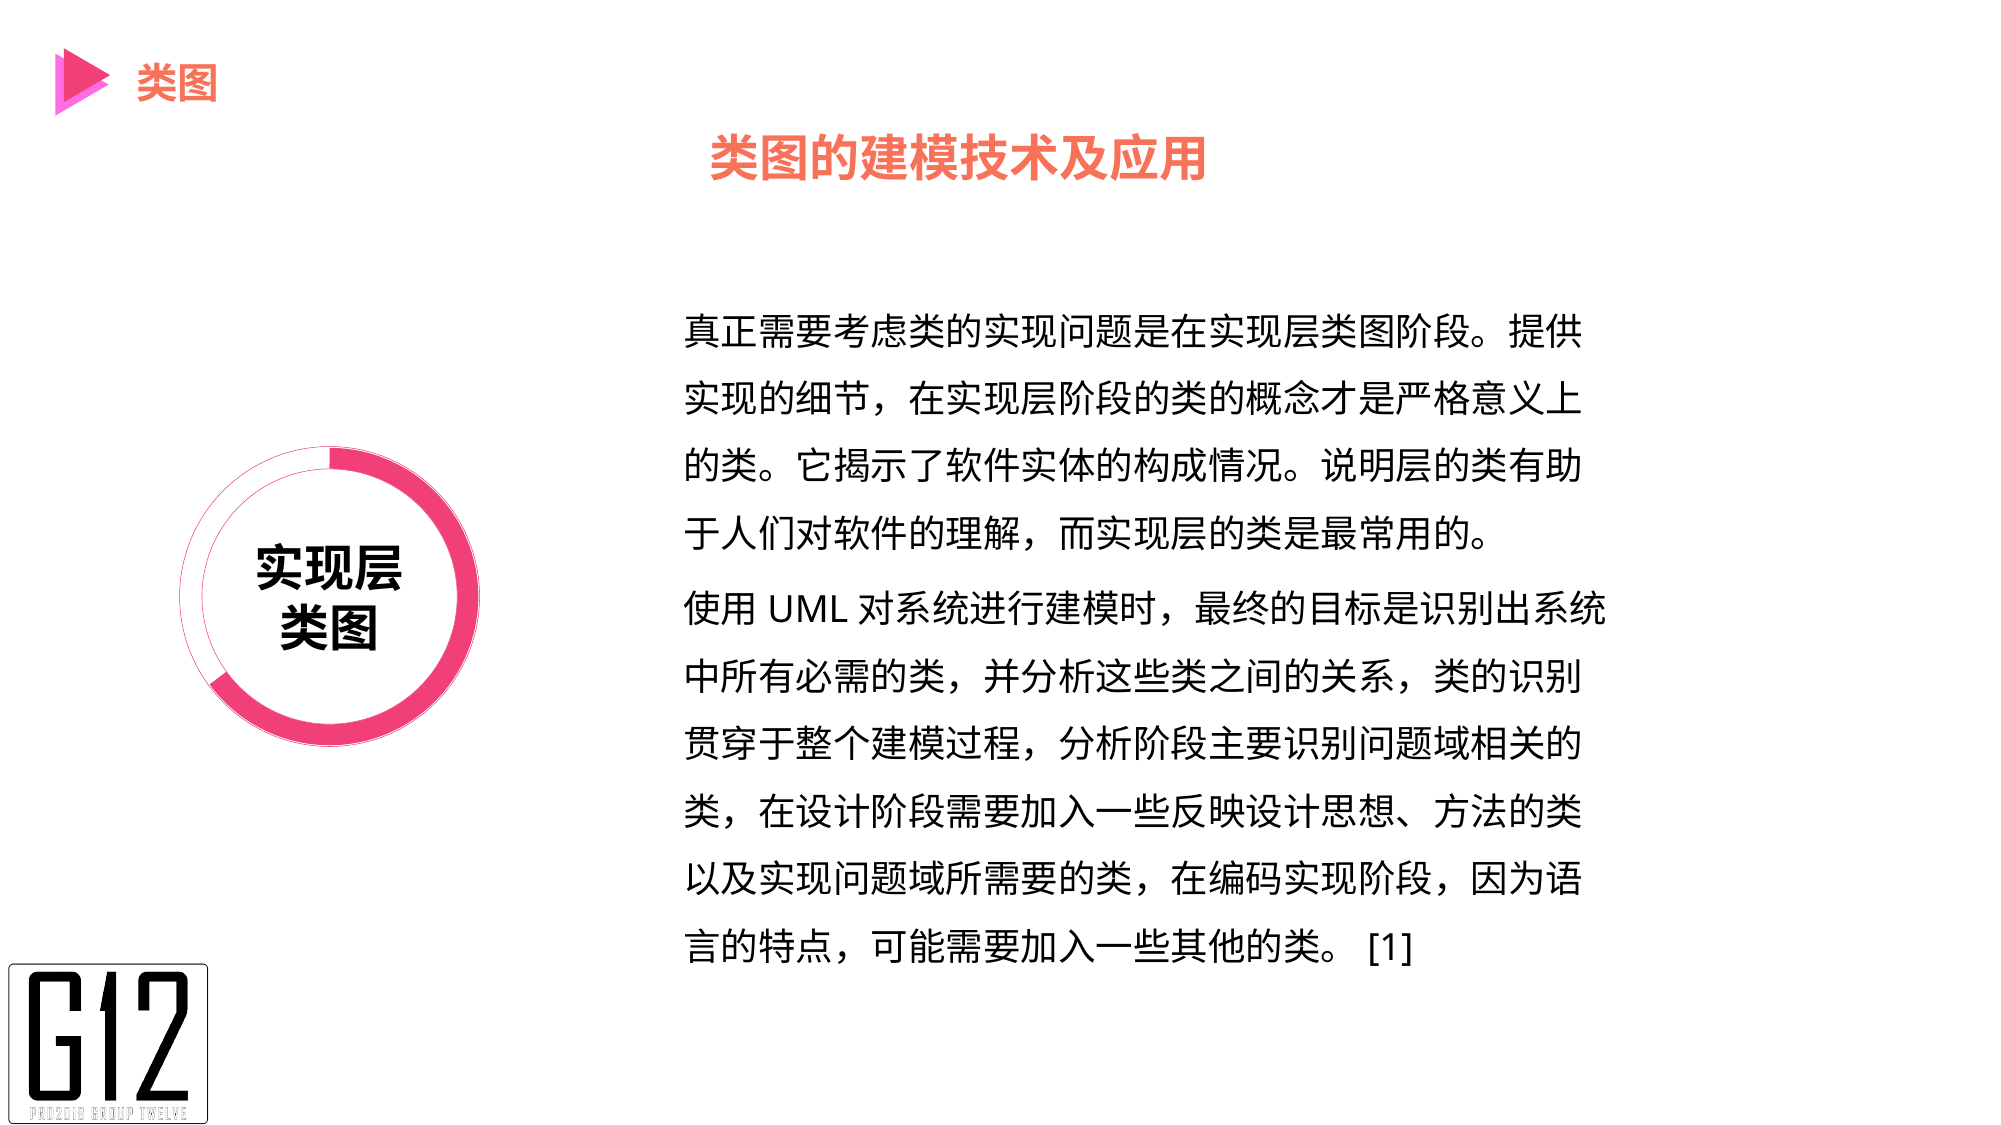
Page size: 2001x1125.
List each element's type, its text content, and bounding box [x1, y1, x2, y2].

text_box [55, 48, 111, 116]
text_box [178, 445, 481, 748]
text_box 实现层类图 [200, 467, 329, 672]
text_box 真正需要考虑类的实现问题是在实现层类图阶段。提供实现的细节，在实现层阶段的类的概念才是严格意义上的类。它揭示了软件实体的构成情况。说明层的类有助于人们对软件的理解，而实现层的类是最常用的。 使用UML对系统进行建模时，最终的目标是识别出系统中所有必需的类，并分析这些类之间的关系，类的识别贯穿于整个建模过程，分析阶段主要识别问题域相关的类，在设计阶段需要加入一些反映设计思想、方法的类以及实现问题域所需要的类，在编码实现阶段，因为语言的特点，可能需要加入一些其他的类。[1] [668, 277, 1627, 1050]
text_box 类图 [121, 48, 455, 114]
text_box 类图的建模技术及应用 [668, 118, 1250, 194]
text_box [217, 457, 469, 736]
picture [3, 942, 214, 1125]
